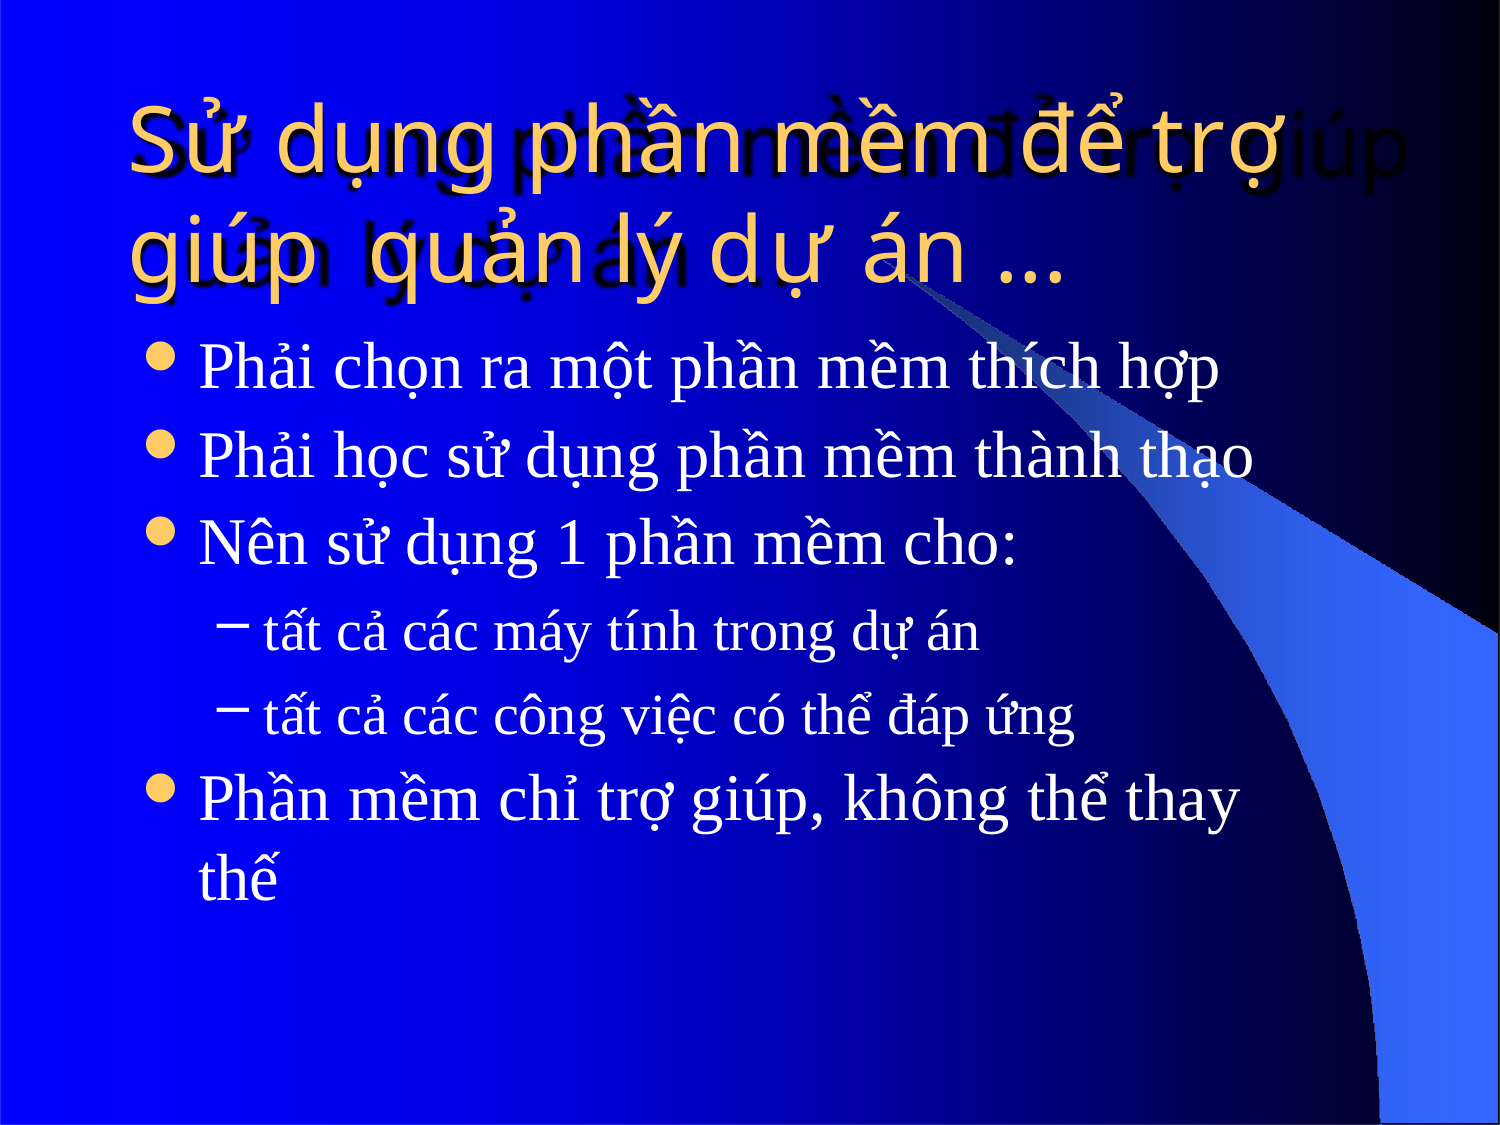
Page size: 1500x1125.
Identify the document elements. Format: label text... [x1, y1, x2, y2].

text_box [70, 54, 1496, 313]
picture [0, 0, 1500, 1125]
text_box Phải chọn ra một phần mềm thích hợp Phải học sử dụng phần mềm thành thạo Nên sử dụng 1 phần mềm cho: tất cả các máy tính trong dự án tất cả các công việc có thể đáp ứng Phần mềm chỉ trợ giúp, không thể thay thế [139, 321, 1337, 915]
